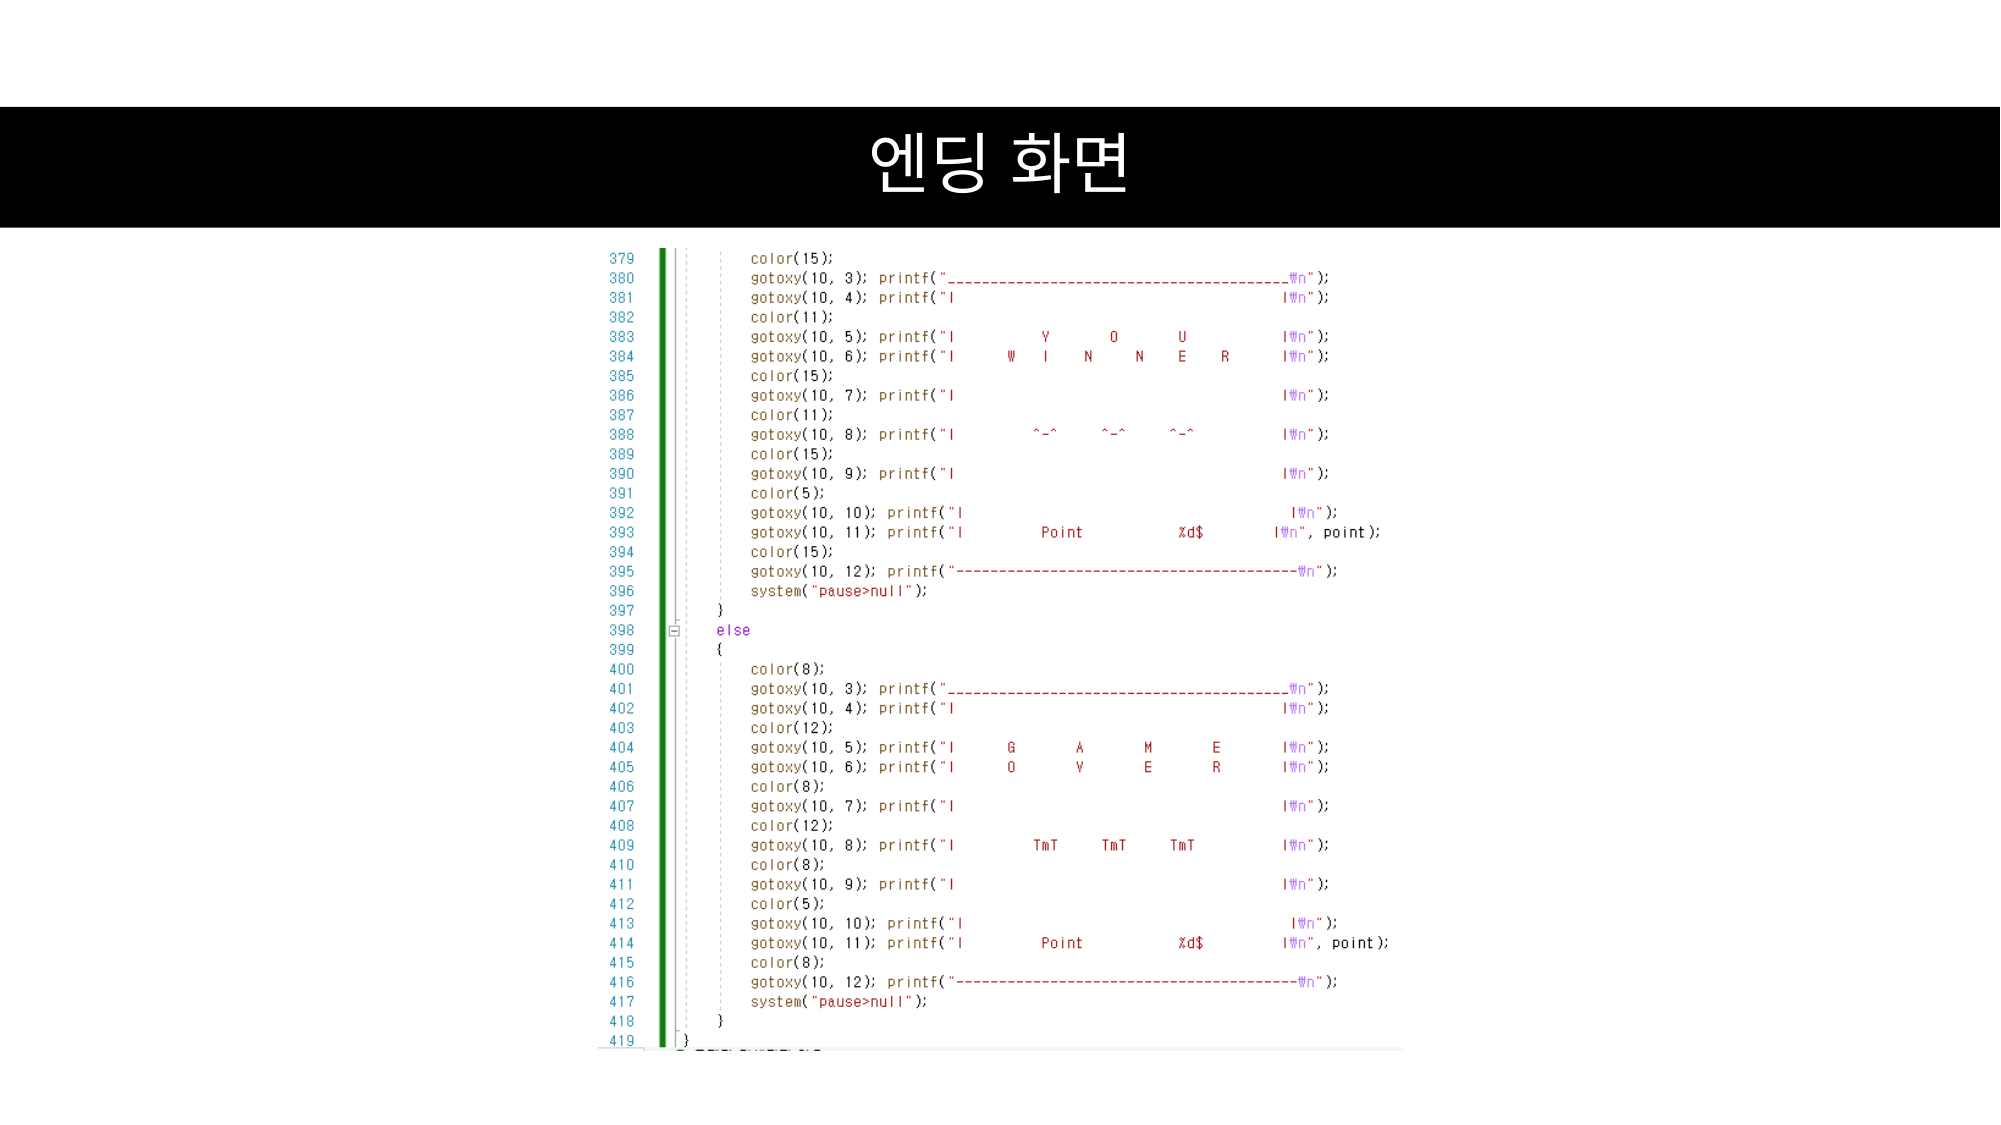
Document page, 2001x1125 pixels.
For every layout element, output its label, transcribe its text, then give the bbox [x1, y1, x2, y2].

text_box 엔딩 화면 [91, 105, 1931, 228]
text_box [0, 106, 2000, 229]
picture [598, 248, 1403, 1051]
